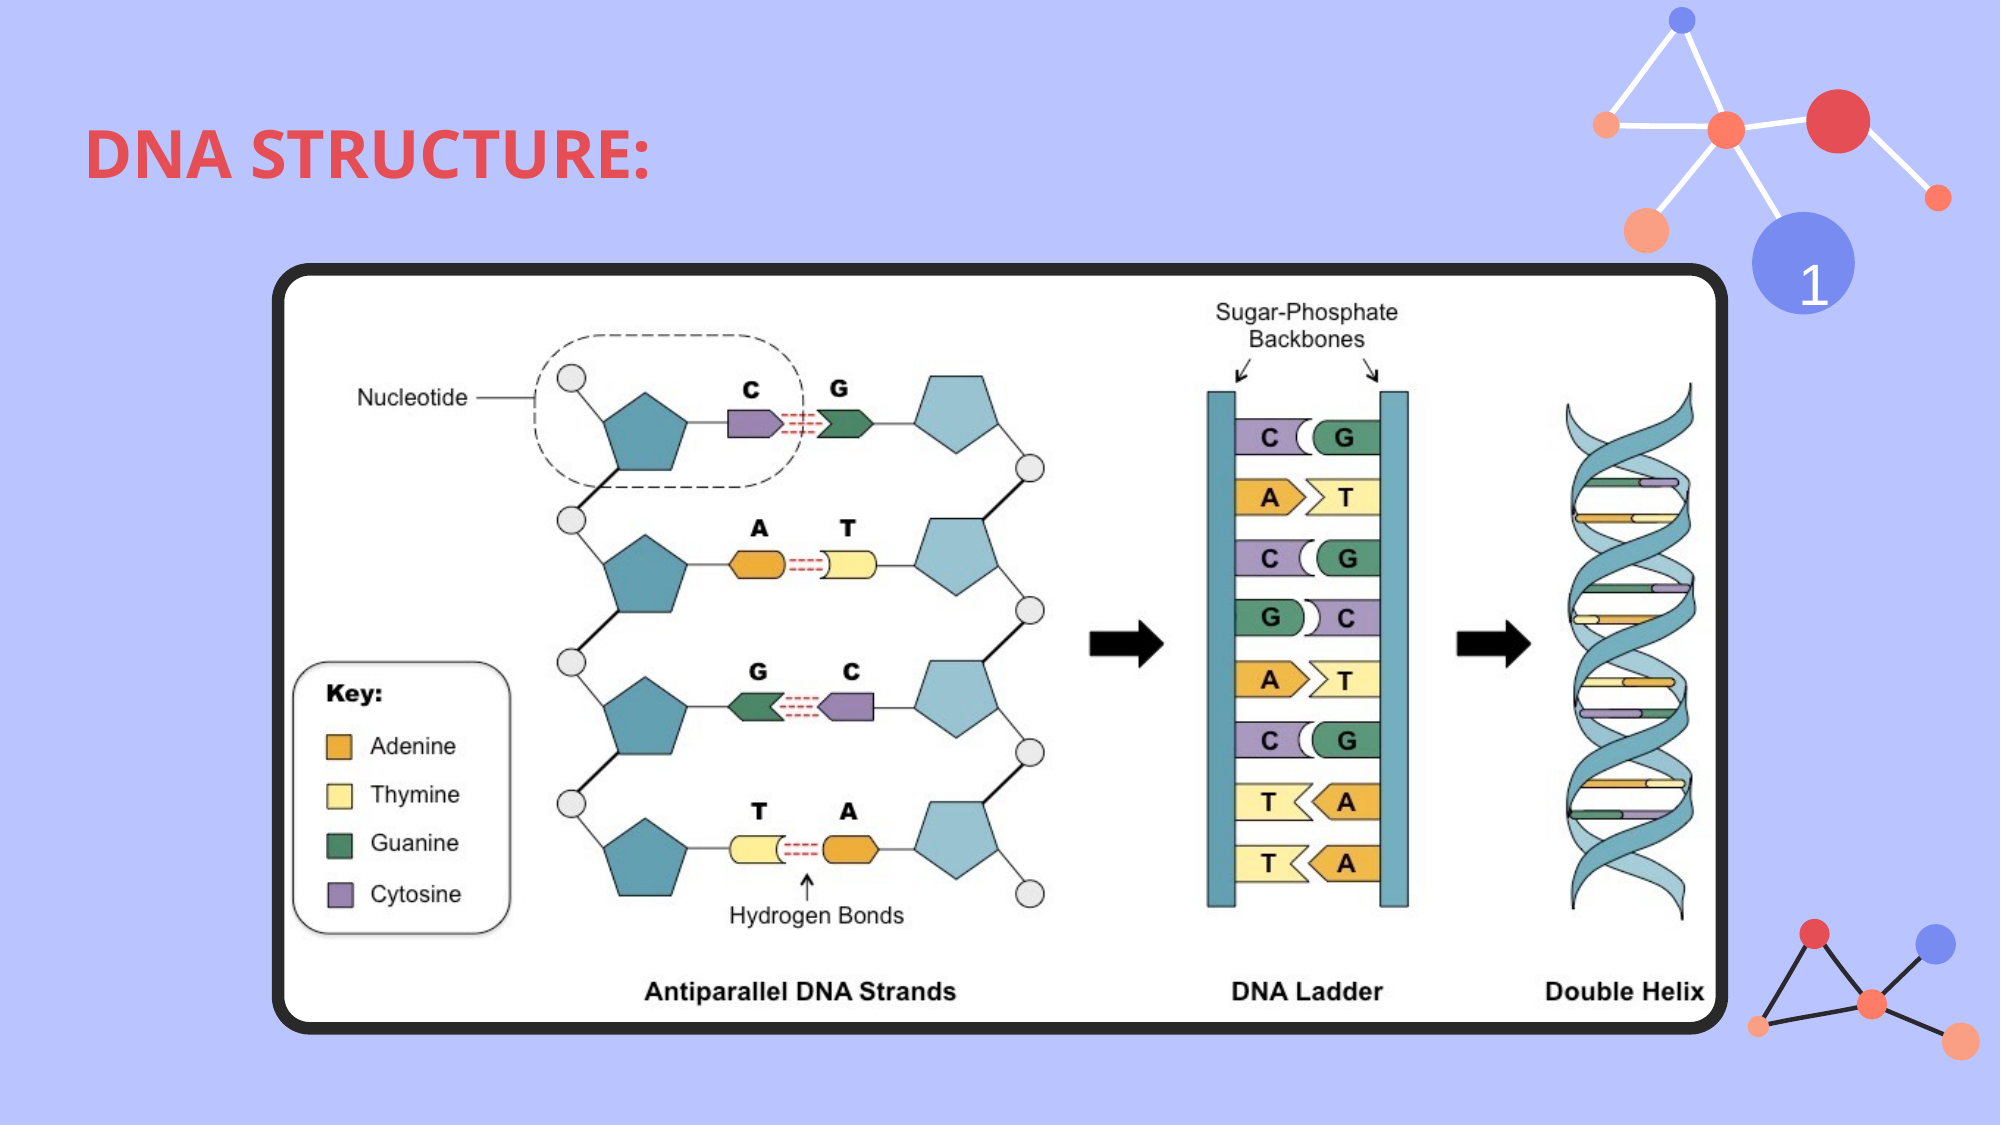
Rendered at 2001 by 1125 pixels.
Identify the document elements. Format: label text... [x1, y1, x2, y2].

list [277, 269, 1723, 1029]
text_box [1790, 886, 1973, 1107]
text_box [1554, 28, 1947, 385]
title DNA STRUCTURE: [68, 97, 1549, 223]
